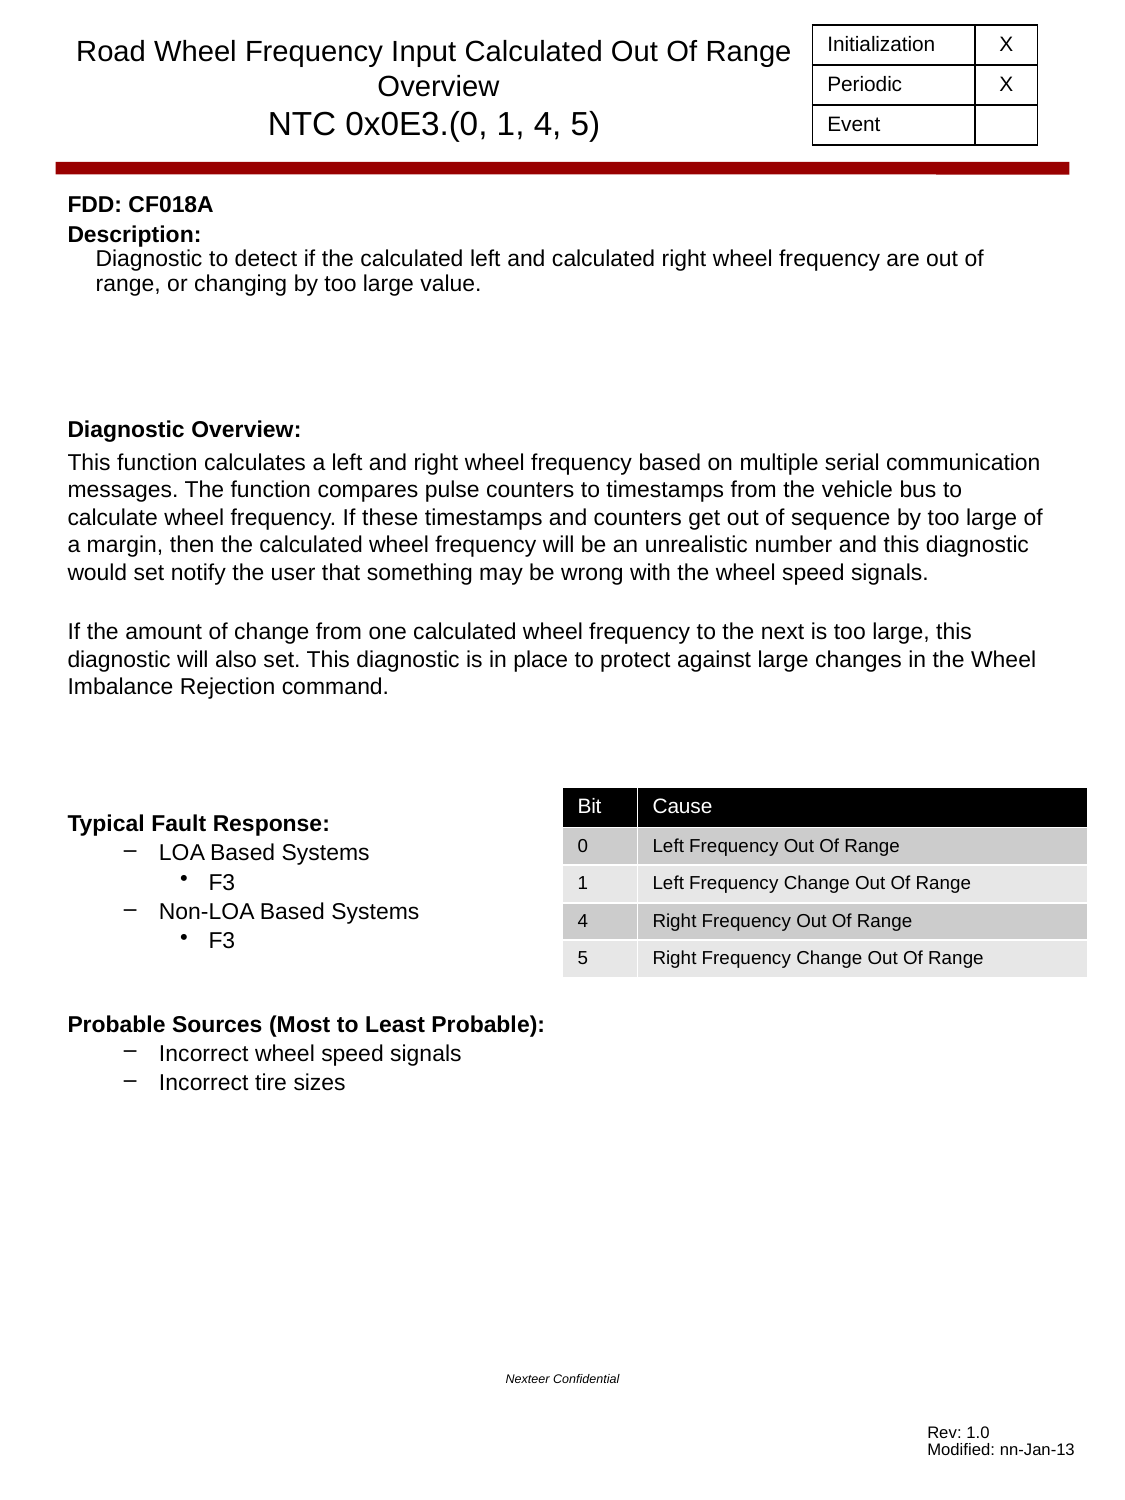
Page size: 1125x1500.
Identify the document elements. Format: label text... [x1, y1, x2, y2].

table_cell 0 [563, 828, 637, 864]
list FDD: CF018A Description: Diagnostic to detect if the calculated left and calculated right wheel frequency are out of range, or changing by too large value. Diagnostic Overview: This function calculates a left and right wheel frequency based on multiple serial communication messages. The function compares pulse counters to timestamps from the vehicle bus to calculate wheel frequency. If these timestamps and counters get out of sequence by too large of a margin, then the calculated wheel frequency will be an unrealistic number and this diagnostic would set notify the user that something may be wrong with the wheel speed signals. If the amount of change from one calculated wheel frequency to the next is too large, this diagnostic will also set. This diagnostic is in place to protect against large changes in the Wheel Imbalance Rejection command. Typical Fault Response: LOA Based Systems F3 Non-LOA Based Systems F3 Probable Sources (Most to Least Probable): Incorrect wheel speed signals Incorrect tire sizes [56, 454, 1063, 555]
list FDD: CF018A Description: Diagnostic to detect if the calculated left and calculated right wheel frequency are out of range, or changing by too large value. Diagnostic Overview: This function calculates a left and right wheel frequency based on multiple serial communication messages. The function compares pulse counters to timestamps from the vehicle bus to calculate wheel frequency. If these timestamps and counters get out of sequence by too large of a margin, then the calculated wheel frequency will be an unrealistic number and this diagnostic would set notify the user that something may be wrong with the wheel speed signals. If the amount of change from one calculated wheel frequency to the next is too large, this diagnostic will also set. This diagnostic is in place to protect against large changes in the Wheel Imbalance Rejection command. Typical Fault Response: LOA Based Systems F3 Non-LOA Based Systems F3 Probable Sources (Most to Least Probable): Incorrect wheel speed signals Incorrect tire sizes [56, 556, 1063, 1351]
table_cell Right Frequency Change Out Of Range [638, 941, 1087, 977]
text_box Rev: 1.0 Modified: nn-Jan-13 [912, 1425, 1100, 1464]
table_header Cause [638, 788, 1087, 827]
table_cell X [976, 66, 1037, 104]
table_cell Left Frequency Change Out Of Range [638, 866, 1087, 902]
table_cell [976, 106, 1037, 144]
table_cell Right Frequency Out Of Range [638, 904, 1087, 939]
table_header Bit [563, 788, 637, 827]
table_header X [976, 26, 1037, 64]
table_cell Event [813, 106, 974, 144]
footer Nexteer Confidential [384, 1365, 741, 1471]
table_cell Left Frequency Out Of Range [638, 828, 1087, 864]
title Road Wheel Frequency Input Calculated Out Of Range Overview NTC 0x0E3.(0, 1, 4, 5) [56, 24, 813, 150]
table_cell 5 [563, 941, 637, 977]
table_header Initialization [813, 26, 974, 64]
list FDD: CF018A Description: Diagnostic to detect if the calculated left and calculated right wheel frequency are out of range, or changing by too large value. Diagnostic Overview: This function calculates a left and right wheel frequency based on multiple serial communication messages. The function compares pulse counters to timestamps from the vehicle bus to calculate wheel frequency. If these timestamps and counters get out of sequence by too large of a margin, then the calculated wheel frequency will be an unrealistic number and this diagnostic would set notify the user that something may be wrong with the wheel speed signals. If the amount of change from one calculated wheel frequency to the next is too large, this diagnostic will also set. This diagnostic is in place to protect against large changes in the Wheel Imbalance Rejection command. Typical Fault Response: LOA Based Systems F3 Non-LOA Based Systems F3 Probable Sources (Most to Least Probable): Incorrect wheel speed signals Incorrect tire sizes [56, 187, 1063, 453]
table_cell Periodic [813, 66, 974, 104]
table_cell 4 [563, 904, 637, 939]
table_cell 1 [563, 866, 637, 902]
